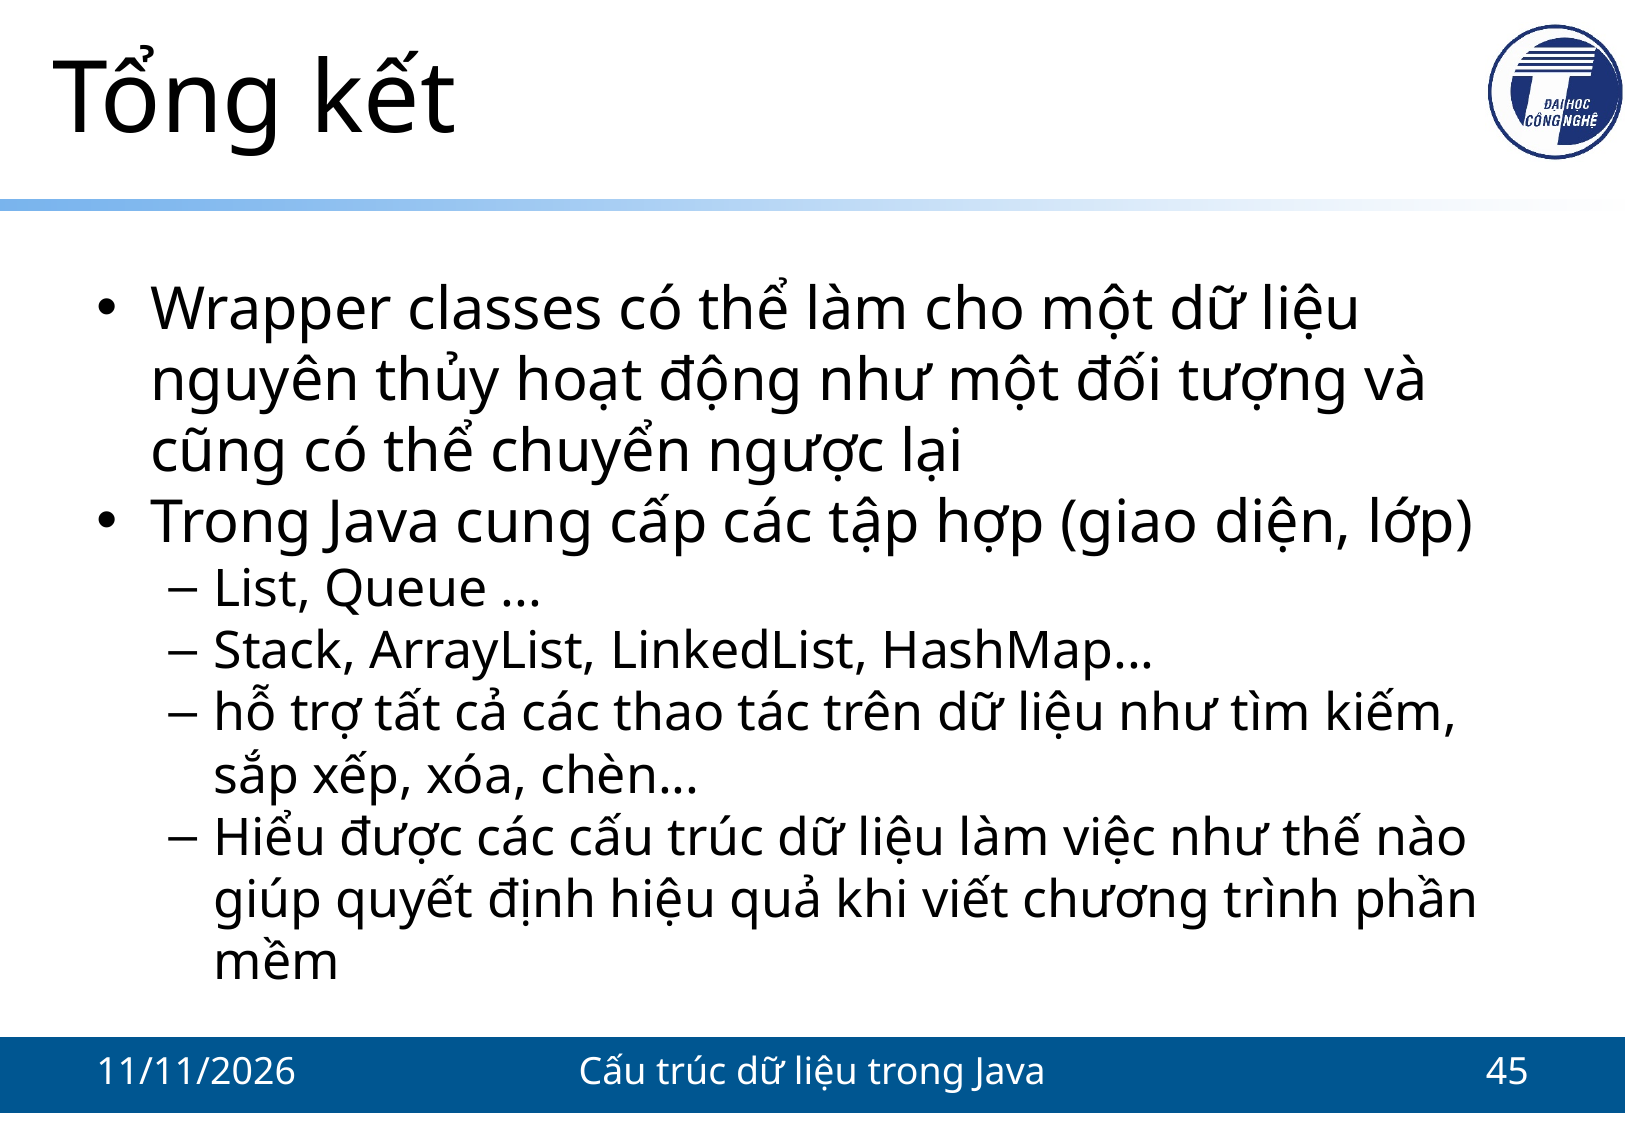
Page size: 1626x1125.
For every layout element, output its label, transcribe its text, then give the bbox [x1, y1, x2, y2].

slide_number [81, 1042, 461, 1103]
title Tổng kết [37, 0, 1500, 186]
picture [1500, 22, 1625, 162]
slide_number 45 [1164, 1042, 1544, 1103]
footer Cấu trúc dữ liệu trong Java [555, 1042, 1070, 1103]
picture [0, 199, 1625, 211]
picture [0, 1037, 1625, 1113]
list Wrapper classes có thể làm cho một dữ liệu nguyên thủy hoạt động như một đối tượng và cũng có thể chuyển ngược lại Trong Java cung cấp các tập hợp (giao diện, lớp) List, Queue ... Stack, ArrayList, LinkedList, HashMap... hỗ trợ tất cả các thao tác trên dữ liệu như tìm kiếm, sắp xếp, xóa, chèn... Hiểu được các cấu trúc dữ liệu làm việc như thế nào giúp quyết định hiệu quả khi viết chương trình phần mềm [81, 262, 1544, 1005]
